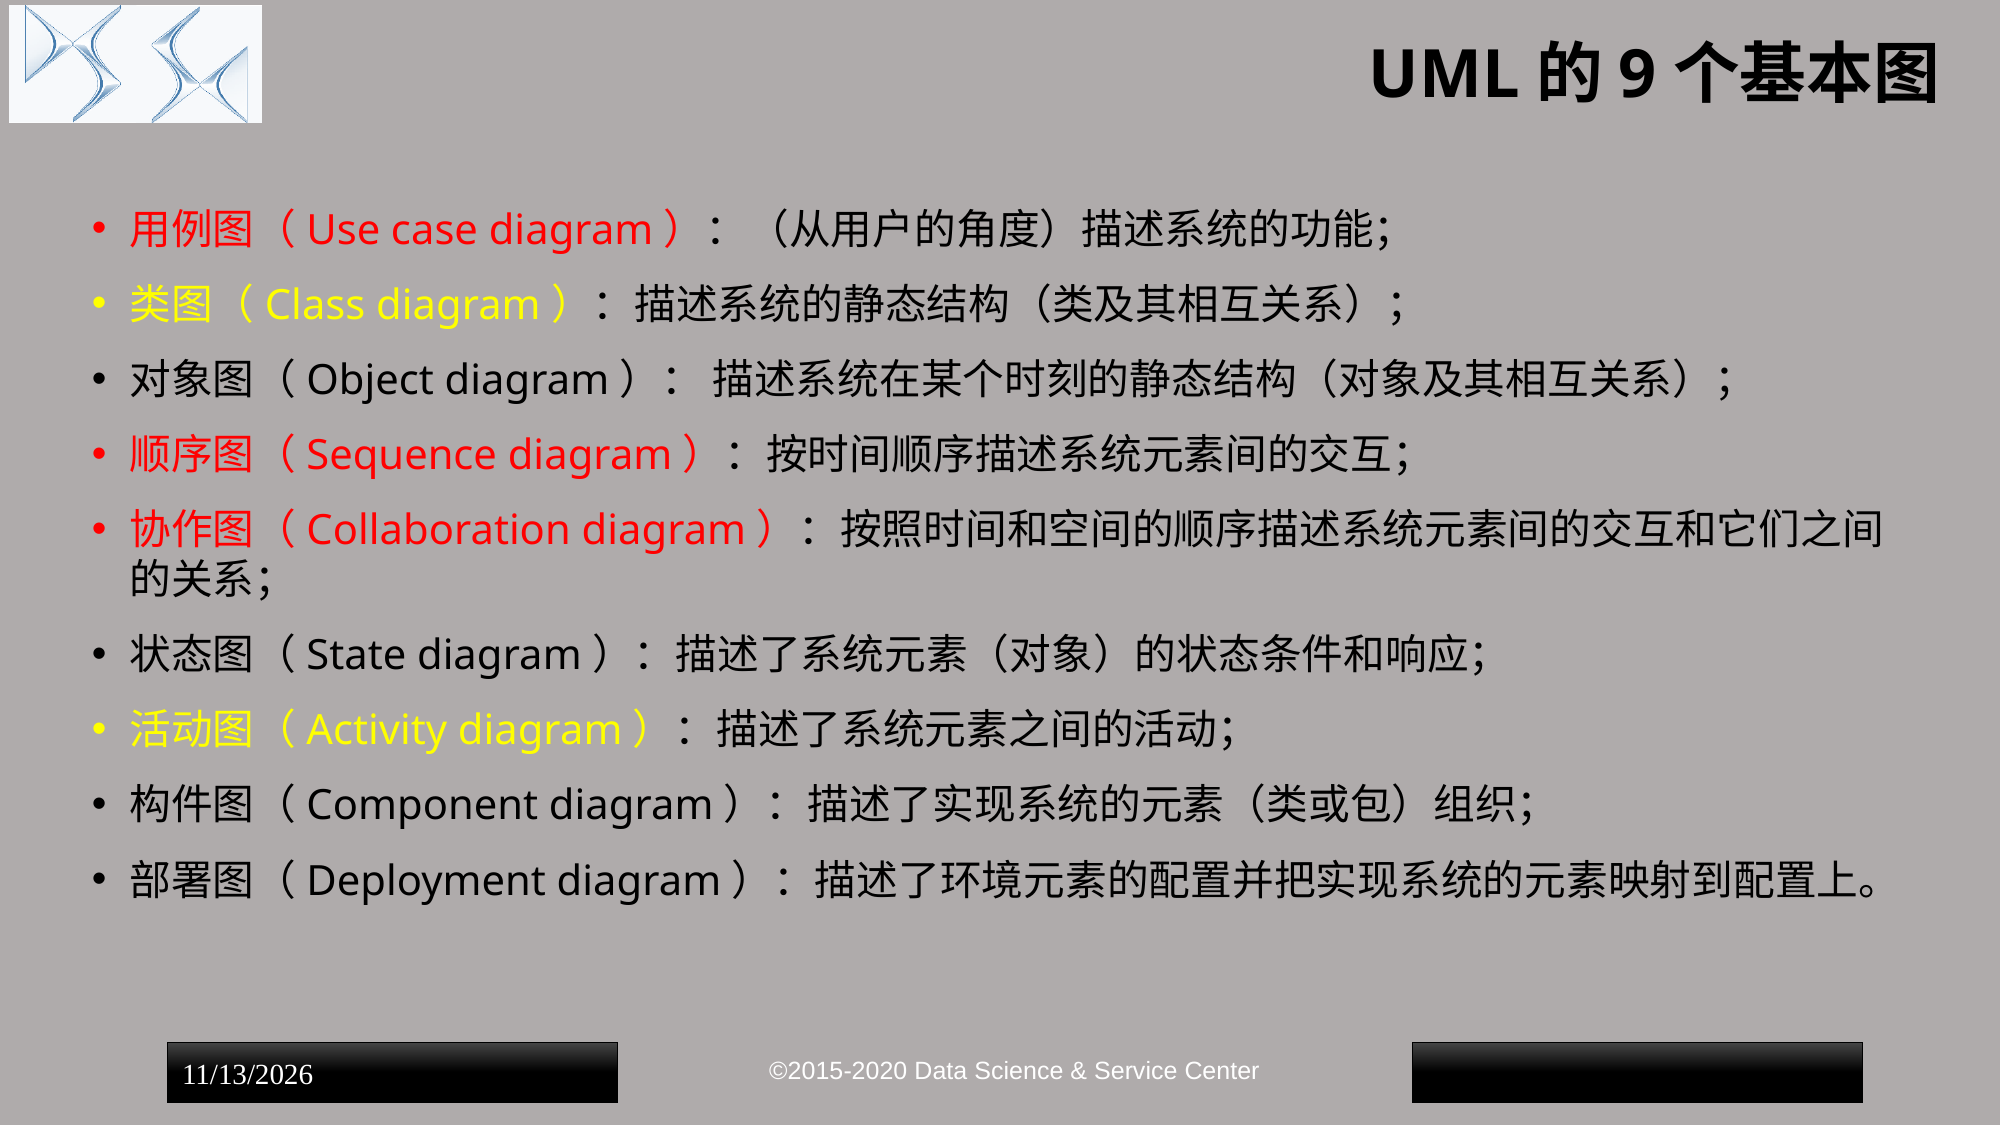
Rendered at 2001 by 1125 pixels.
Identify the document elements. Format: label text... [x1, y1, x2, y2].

slide_number [1412, 1042, 1863, 1103]
title UML的9个基本图 [259, 23, 1956, 130]
footer ©2015-2020 Data Science & Service Center [677, 1042, 1353, 1103]
list 用例图（Use case diagram）：（从用户的角度）描述系统的功能； 类图（Class diagram）：描述系统的静态结构（类及其相互关系）； 对象图（Object diagram）： 描述系统在某个时刻的静态结构（对象及其相互关系）； 顺序图（Sequence diagram）：按时间顺序描述系统元素间的交互； 协作图（Collaboration diagram）：按照时间和空间的顺序描述系统元素间的交互和它们之间的关系； 状态图（State diagram）：描述了系统元素（对象）的状态条件和响应； 活动图（Activity diagram）：描述了系统元素之间的活动； 构件图（Component diagram）：描述了实现系统的元素（类或包）组织； 部署图（Deployment diagram）：描述了环境元素的配置并把实现系统的元素映射到配置上。 [76, 194, 1908, 1012]
slide_number [167, 1042, 618, 1103]
